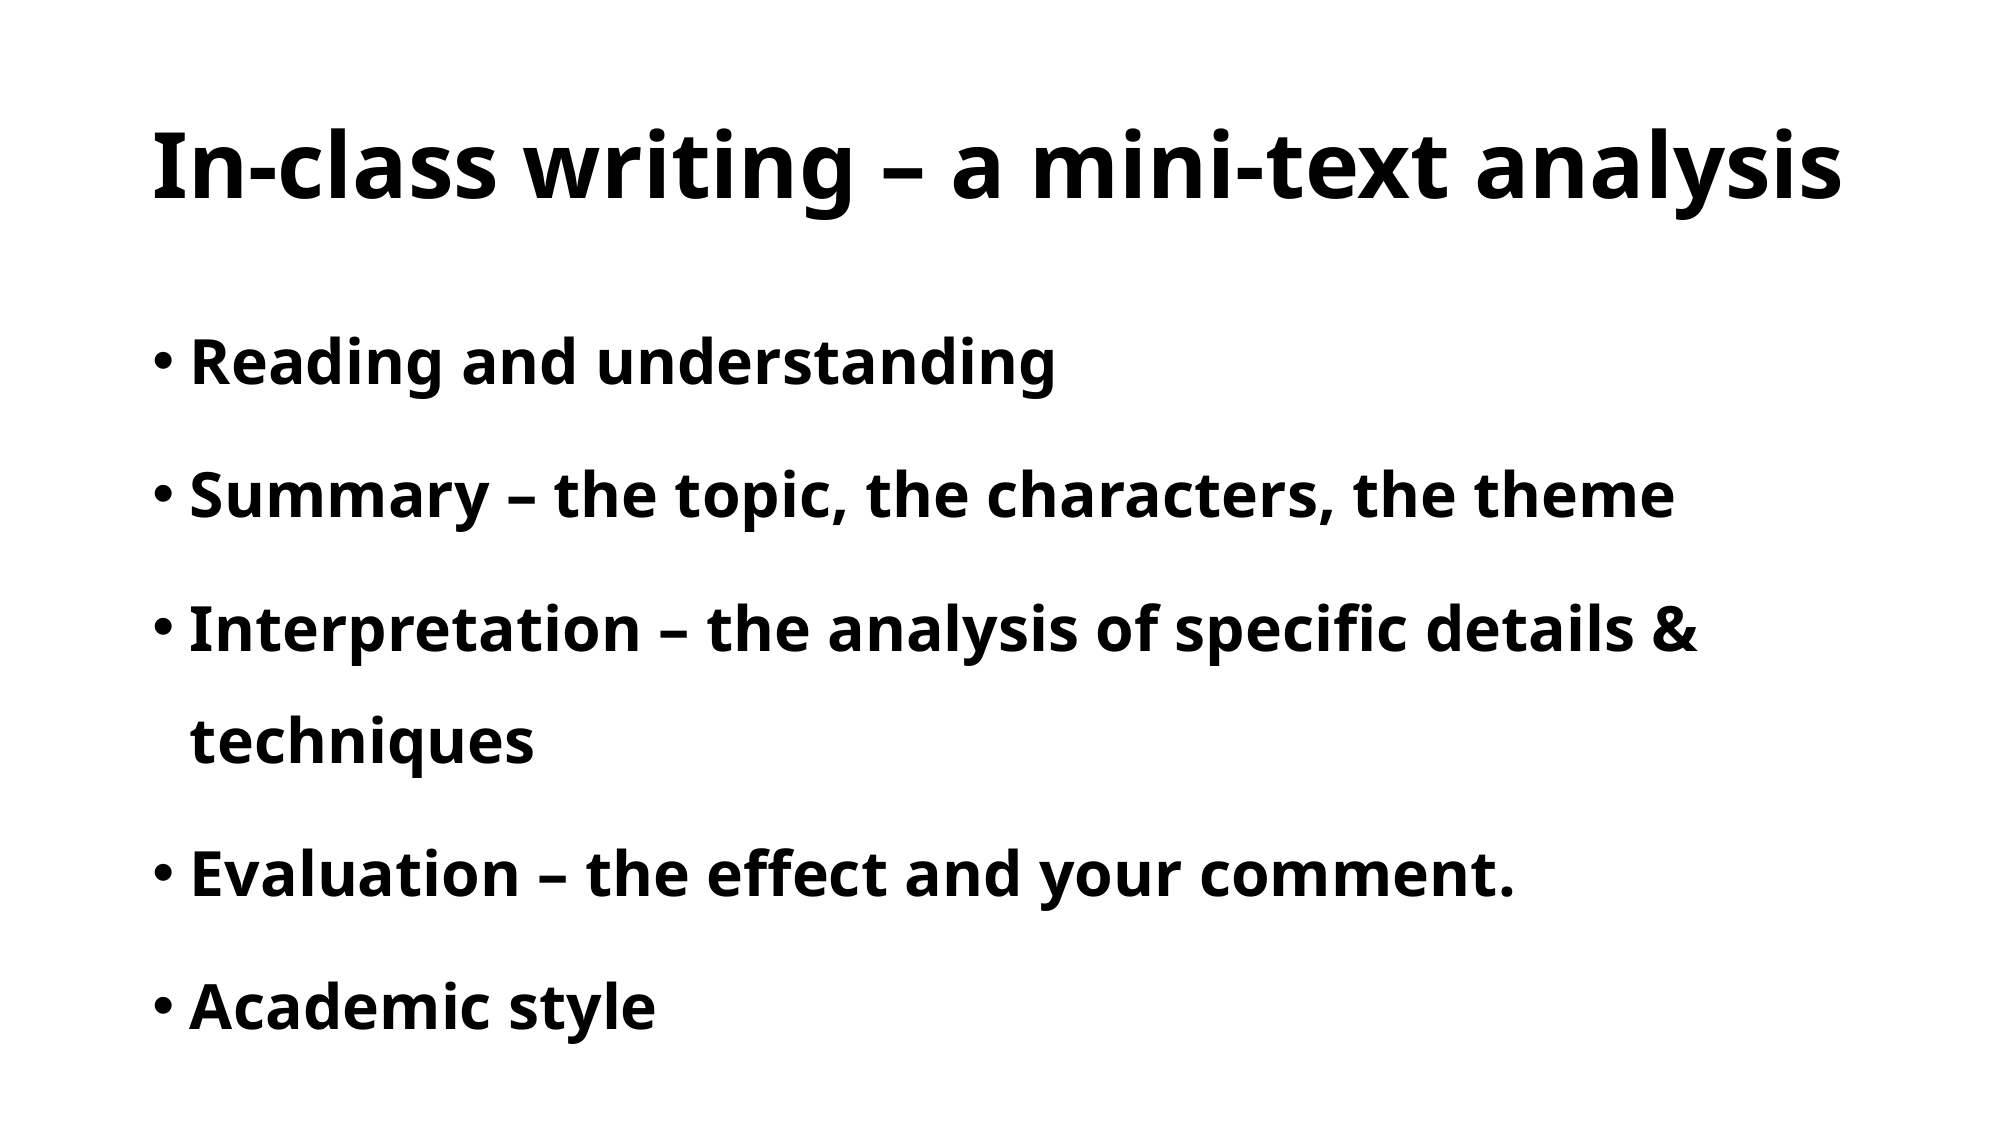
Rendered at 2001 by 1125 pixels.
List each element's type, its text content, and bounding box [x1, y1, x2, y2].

list Reading and understanding Summary – the topic, the characters, the theme Interpretation – the analysis of specific details & techniques Evaluation – the effect and your comment. Academic style [137, 277, 1938, 1081]
title In-class writing – a mini-text analysis [137, 59, 1863, 277]
